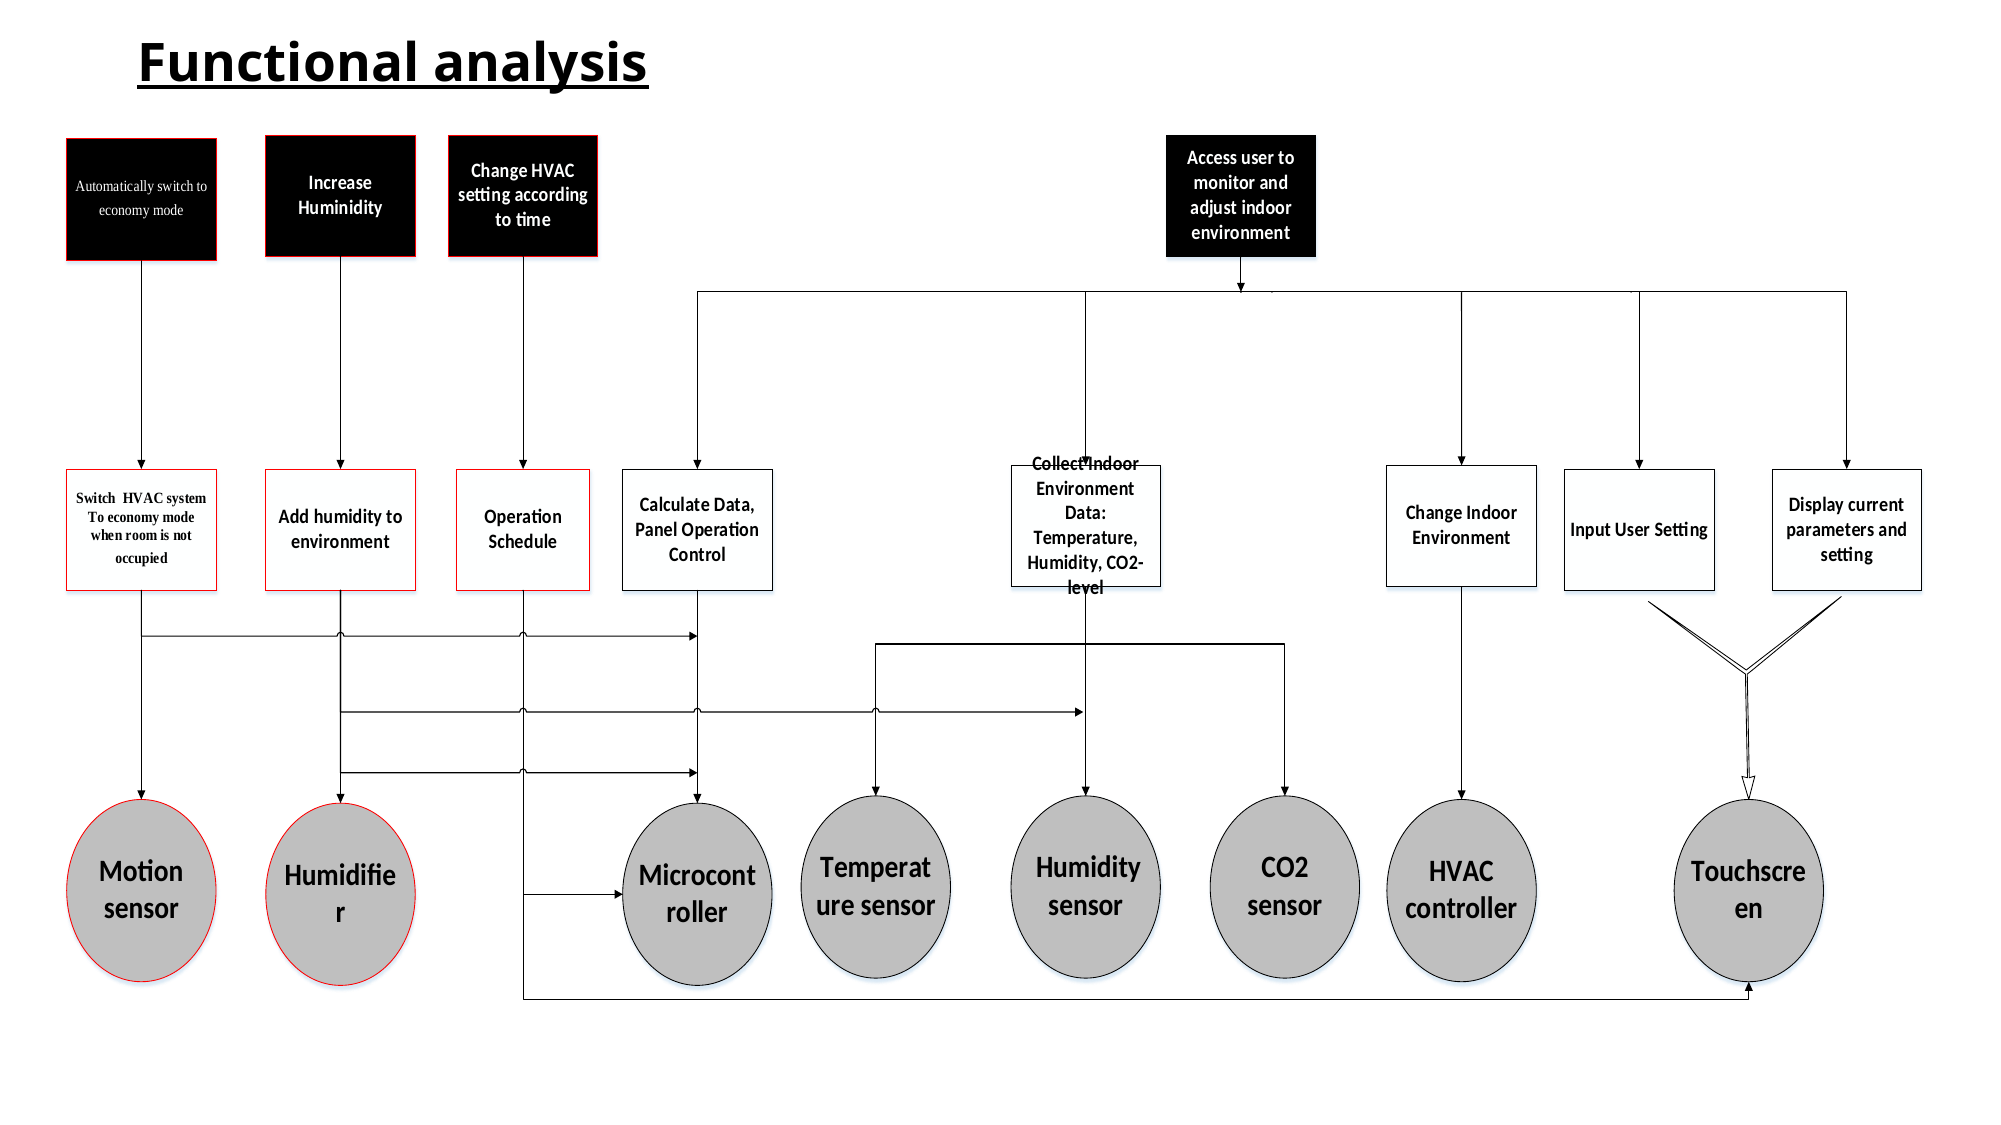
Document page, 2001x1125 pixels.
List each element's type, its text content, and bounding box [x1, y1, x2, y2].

title Functional analysis [122, 27, 1848, 101]
picture [61, 131, 1927, 1000]
